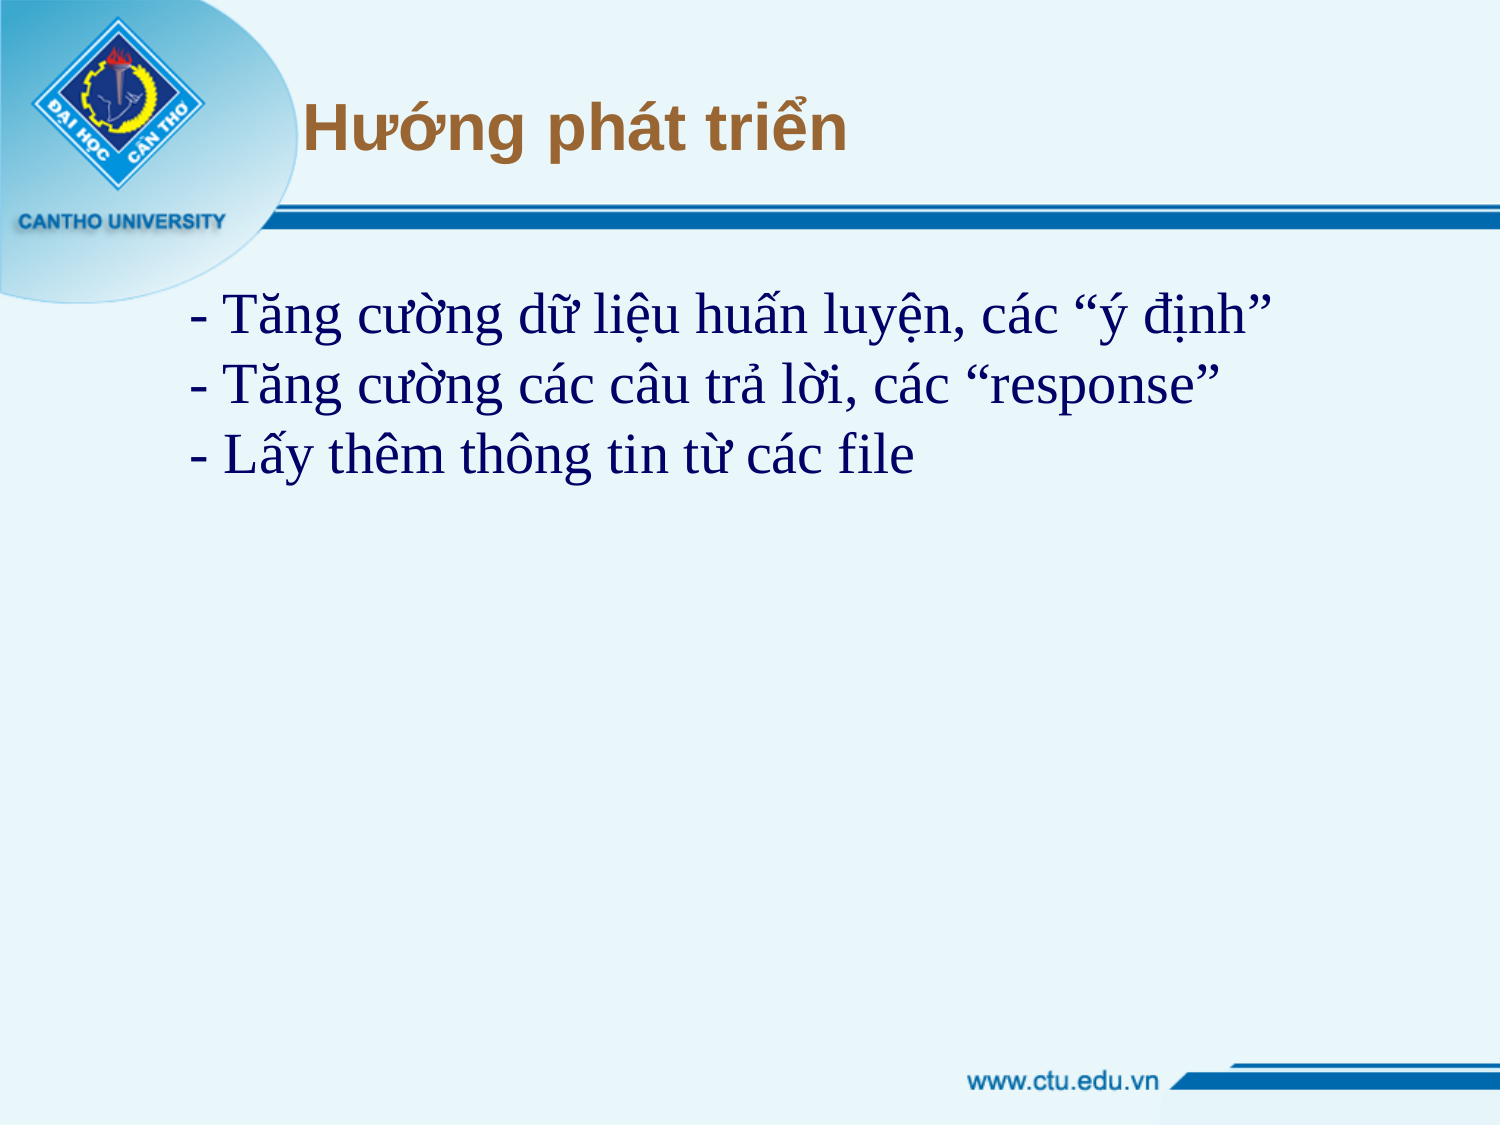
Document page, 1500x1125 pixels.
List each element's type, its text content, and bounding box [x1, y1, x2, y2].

picture [0, 0, 1500, 1125]
title Hướng phát triển [287, 46, 1450, 202]
list - Tăng cường dữ liệu huấn luyện, các “ý định” - Tăng cường các câu trả lời, các “response” - Lấy thêm thông tin từ các file [99, 267, 1450, 1038]
